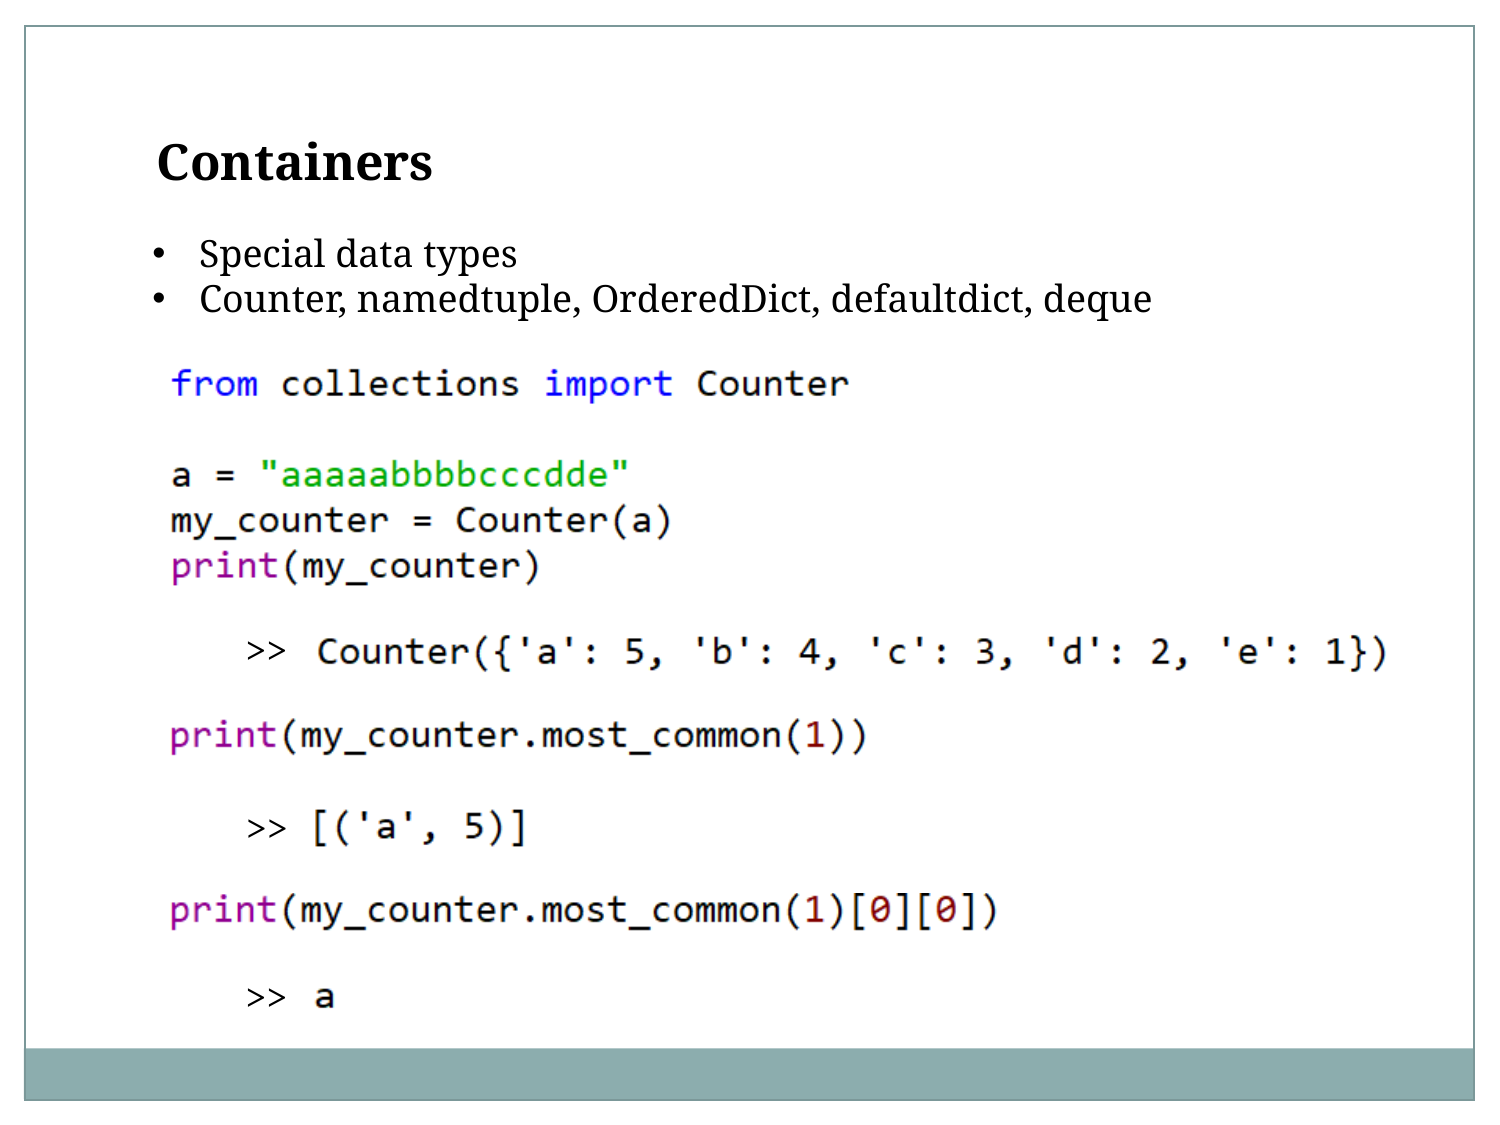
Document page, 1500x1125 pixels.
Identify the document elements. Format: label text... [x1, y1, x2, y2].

picture [311, 626, 1397, 681]
text_box >> [231, 797, 438, 858]
text_box >> [230, 967, 438, 1027]
text_box Containers [142, 122, 450, 198]
text_box Special data types Counter, namedtuple, OrderedDict, defaultdict, deque [137, 222, 1375, 328]
text_box >> [230, 619, 438, 680]
picture [166, 893, 1006, 932]
picture [166, 717, 869, 761]
picture [166, 360, 855, 596]
picture [312, 978, 356, 1017]
picture [311, 802, 531, 853]
